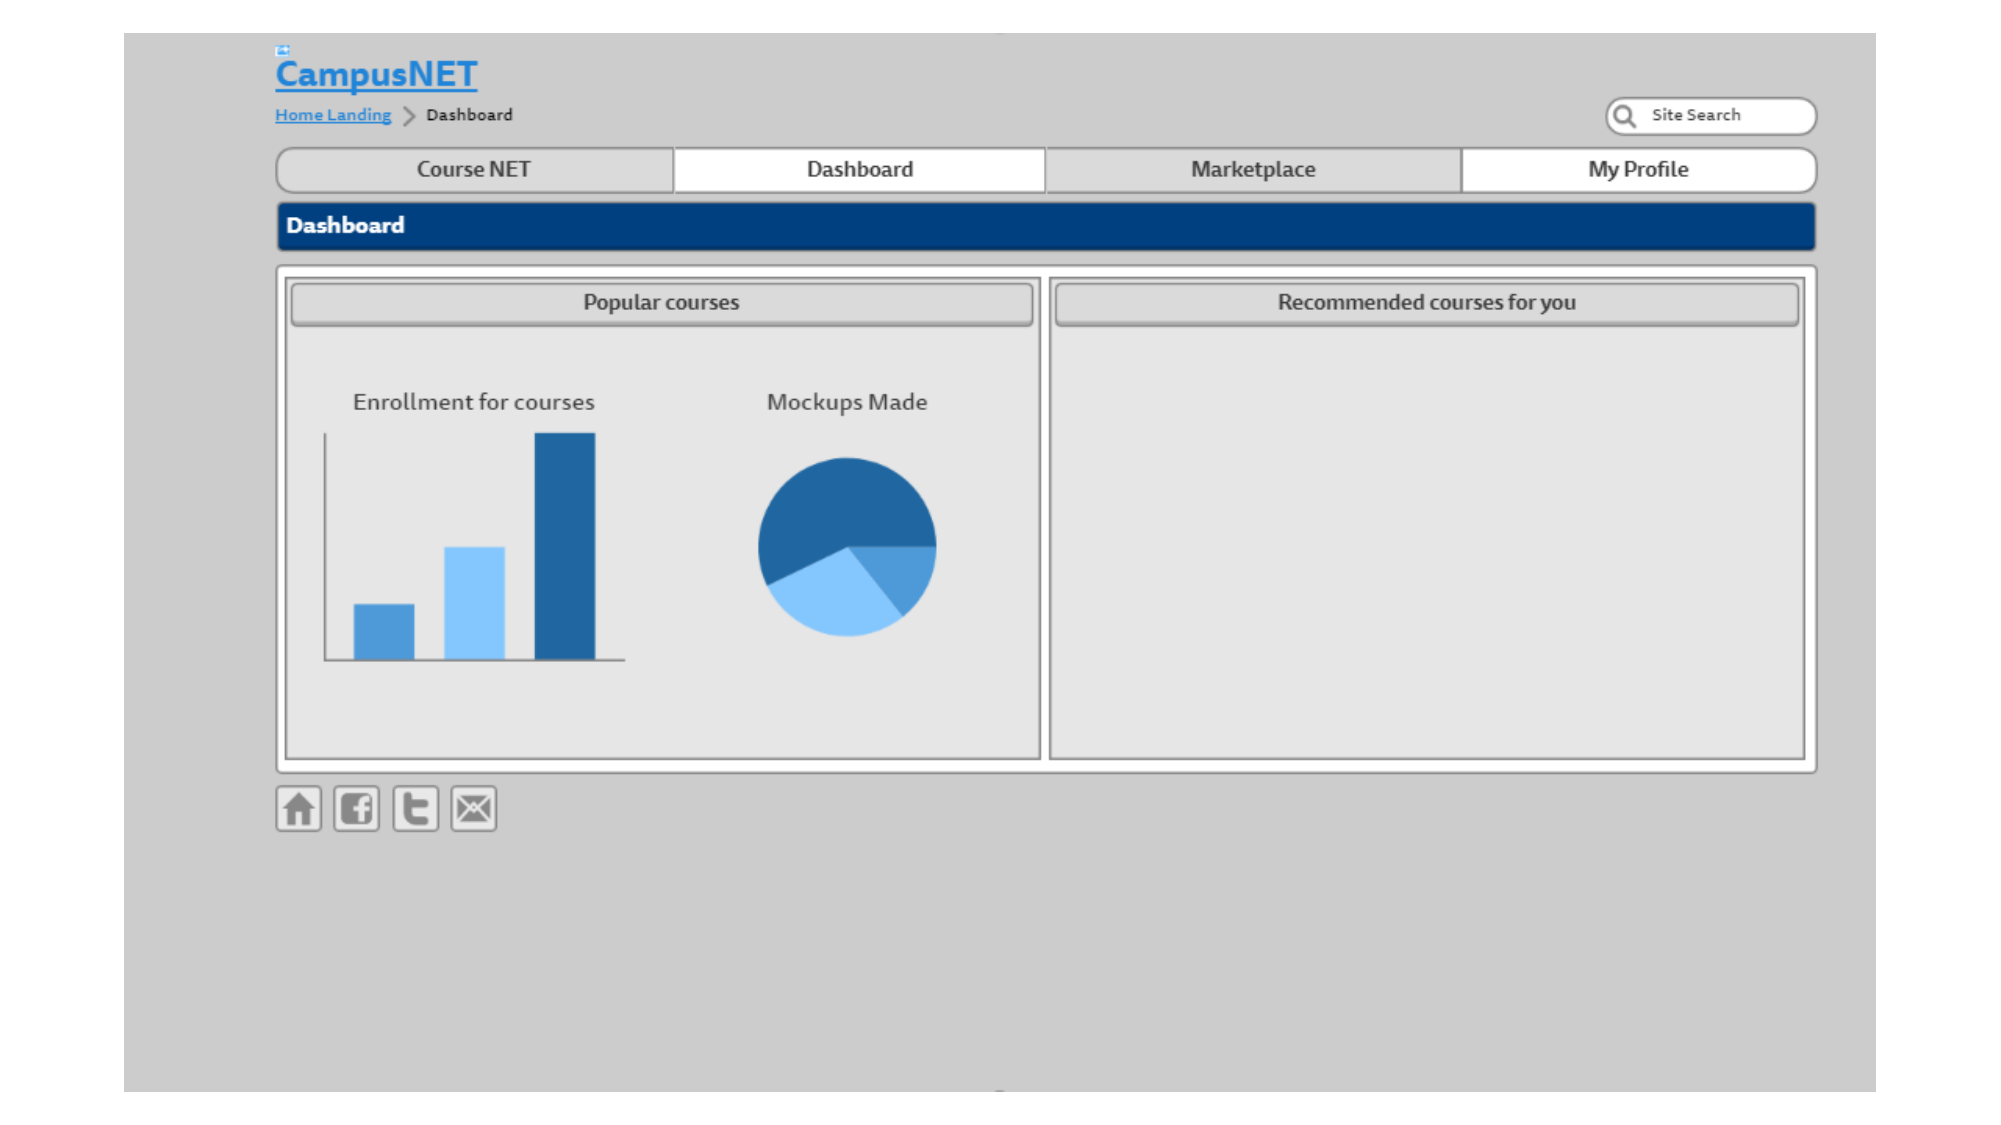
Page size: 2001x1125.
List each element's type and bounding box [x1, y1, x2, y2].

picture [124, 33, 1876, 1092]
